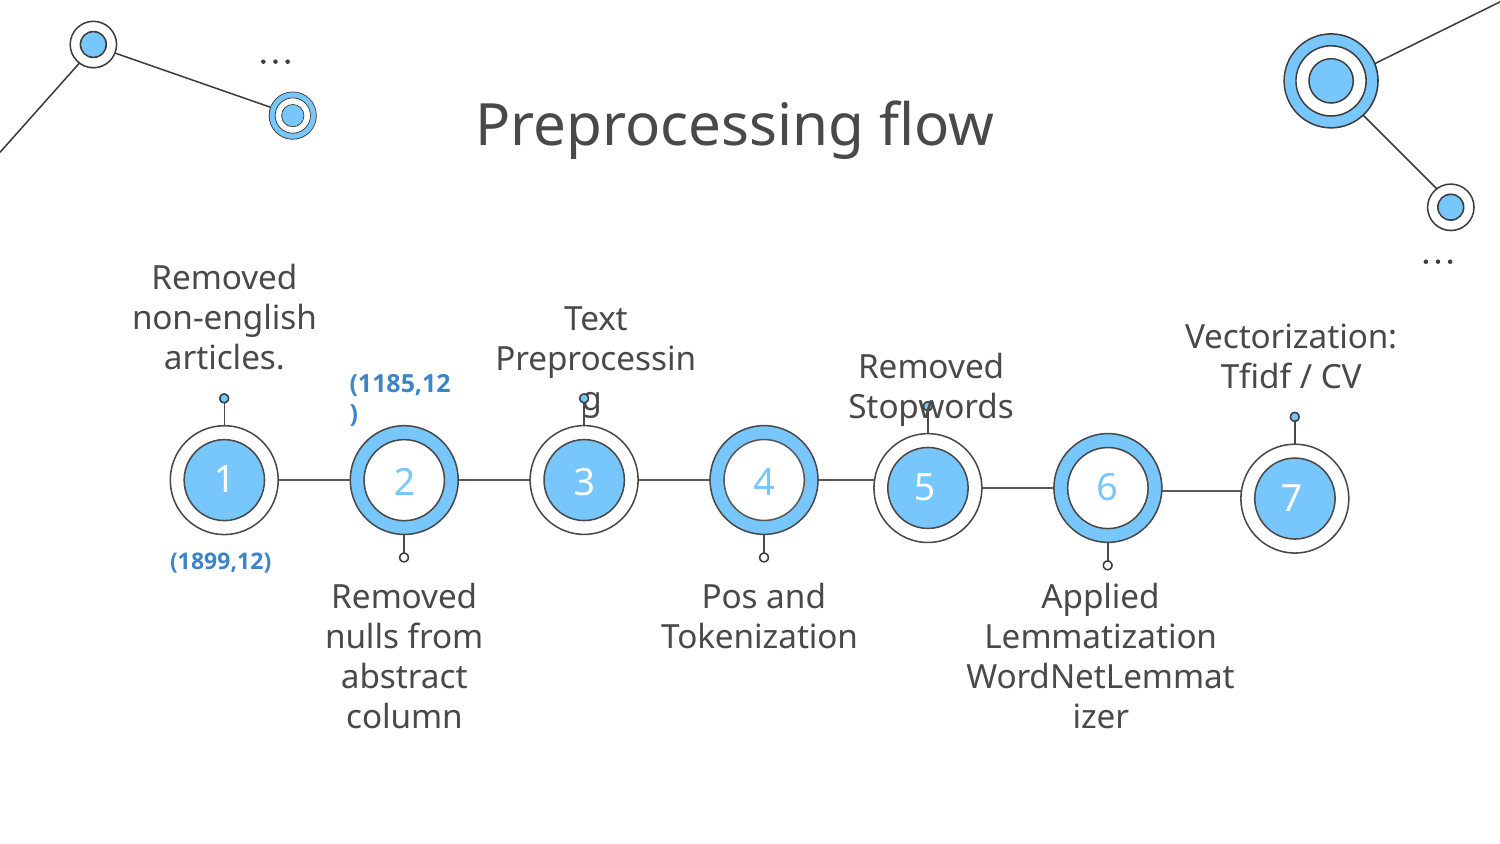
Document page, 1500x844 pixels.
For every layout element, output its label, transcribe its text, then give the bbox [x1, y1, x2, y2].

subtitle (1899,12) [154, 544, 295, 576]
text_box Vectorization: Tfidf / CV [1169, 300, 1414, 422]
text_box Text Preprocessing [474, 282, 718, 353]
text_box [873, 401, 1163, 570]
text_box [169, 393, 819, 563]
text_box Removed Stopwords [775, 330, 1088, 401]
subtitle (1185,12) [334, 382, 475, 392]
text_box Removed non-english articles. [102, 241, 347, 375]
text_box Removed nulls from abstract column [282, 570, 527, 631]
title Preprocessing flow [257, 72, 1243, 171]
text_box Pos and Tokenization [642, 560, 886, 658]
text_box Applied Lemmatization WordNetLemmatizer [948, 560, 1253, 681]
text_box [1240, 412, 1500, 581]
